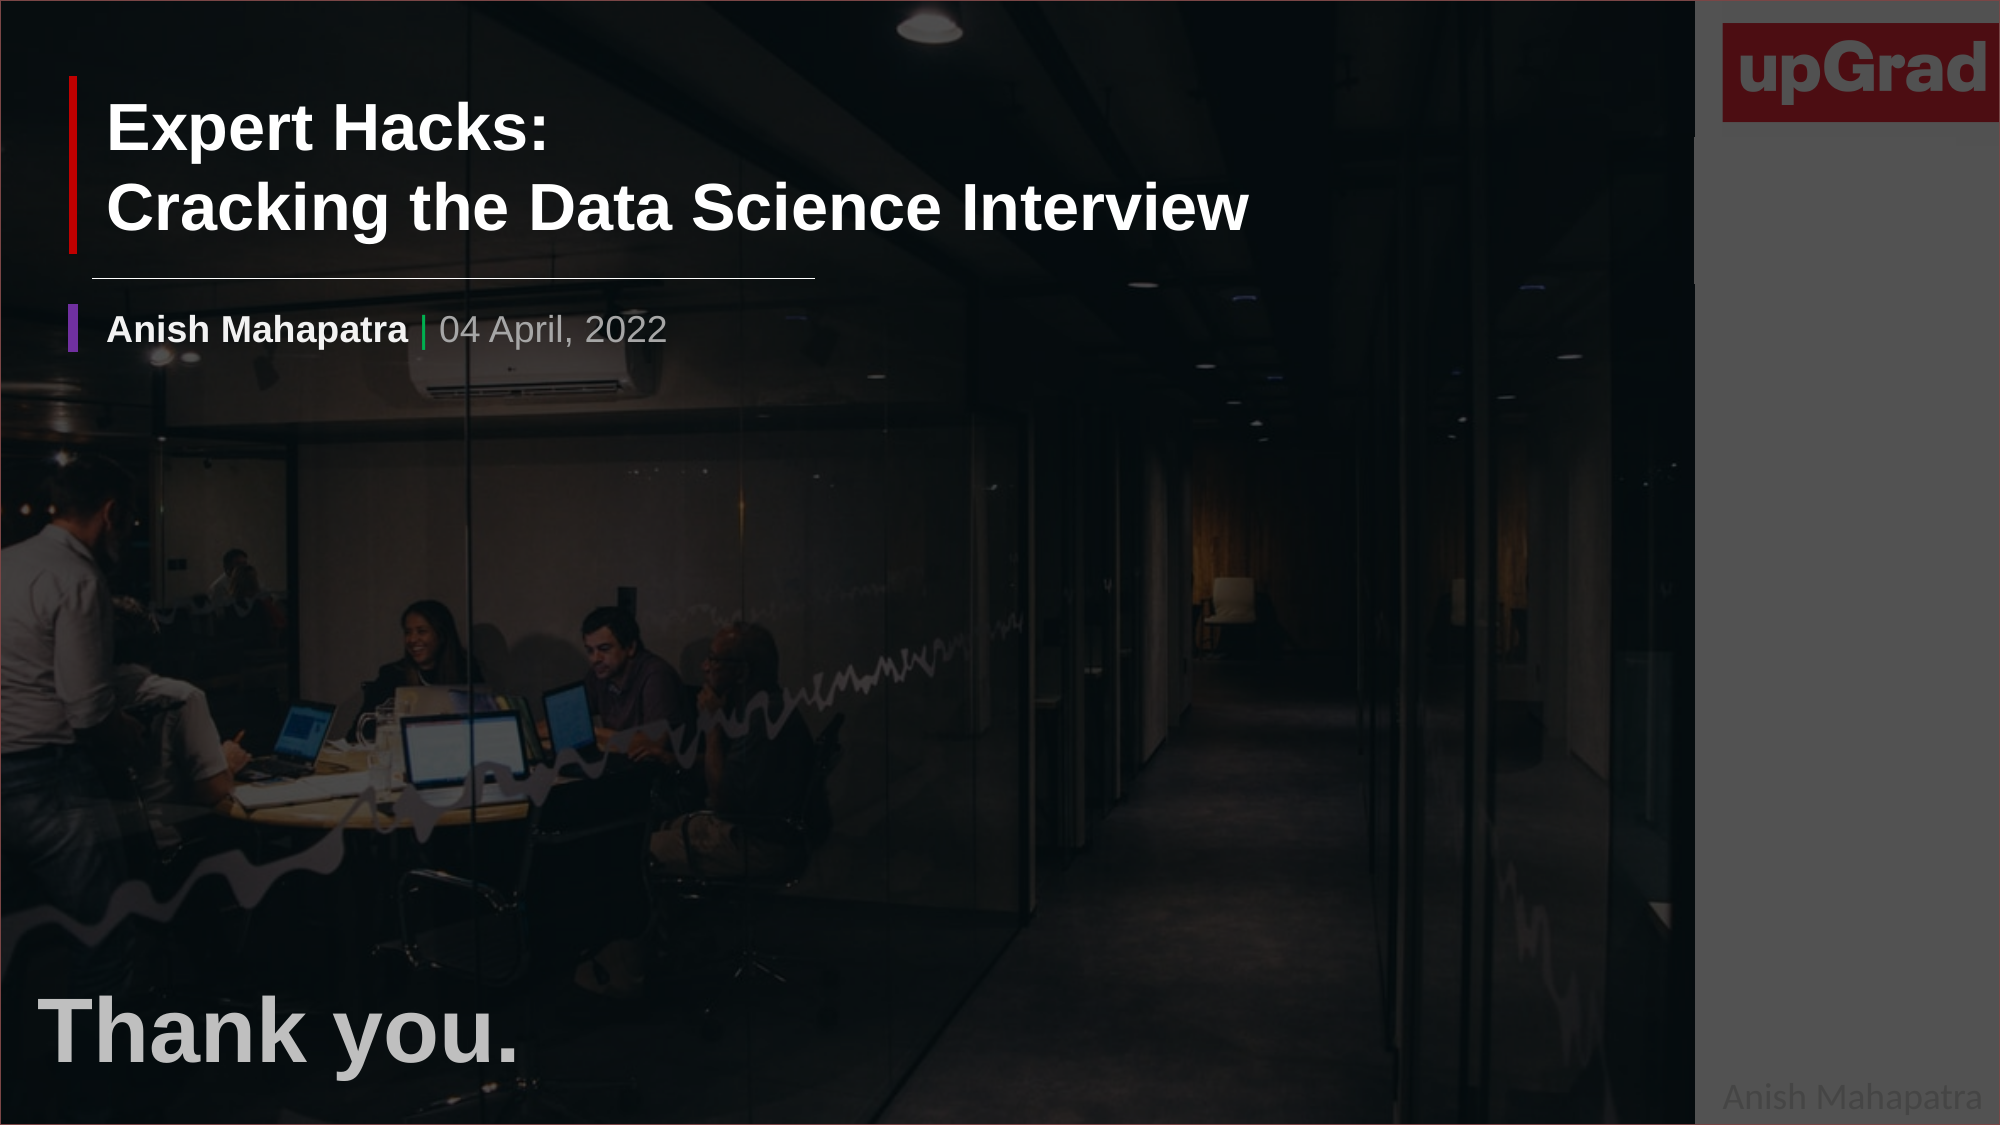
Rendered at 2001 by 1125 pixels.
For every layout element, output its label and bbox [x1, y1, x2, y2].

text_box [1695, 0, 2000, 1125]
picture [0, 0, 1956, 1125]
